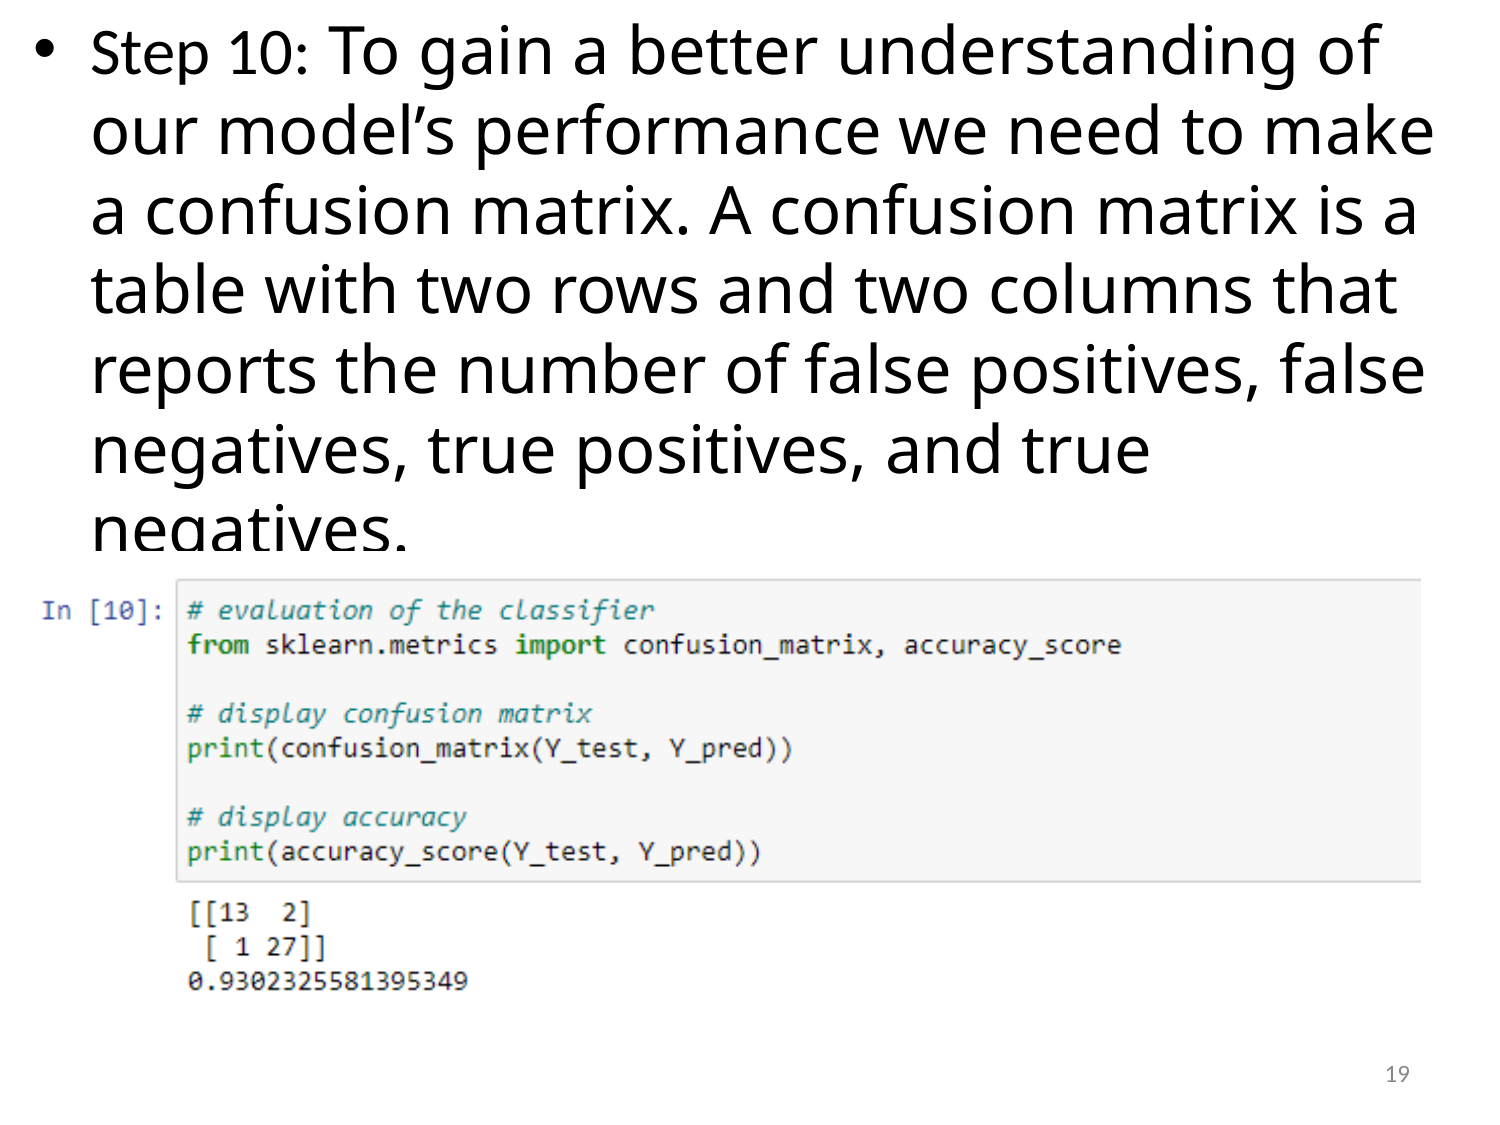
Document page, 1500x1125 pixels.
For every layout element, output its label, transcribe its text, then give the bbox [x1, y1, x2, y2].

picture [0, 551, 1421, 1031]
slide_number 19 [1074, 1042, 1425, 1103]
list Step 10: To gain a better understanding of our model’s performance we need to make a confusion matrix. A confusion matrix is a table with two rows and two columns that reports the number of false positives, false negatives, true positives, and true negatives. [0, 0, 1500, 1103]
